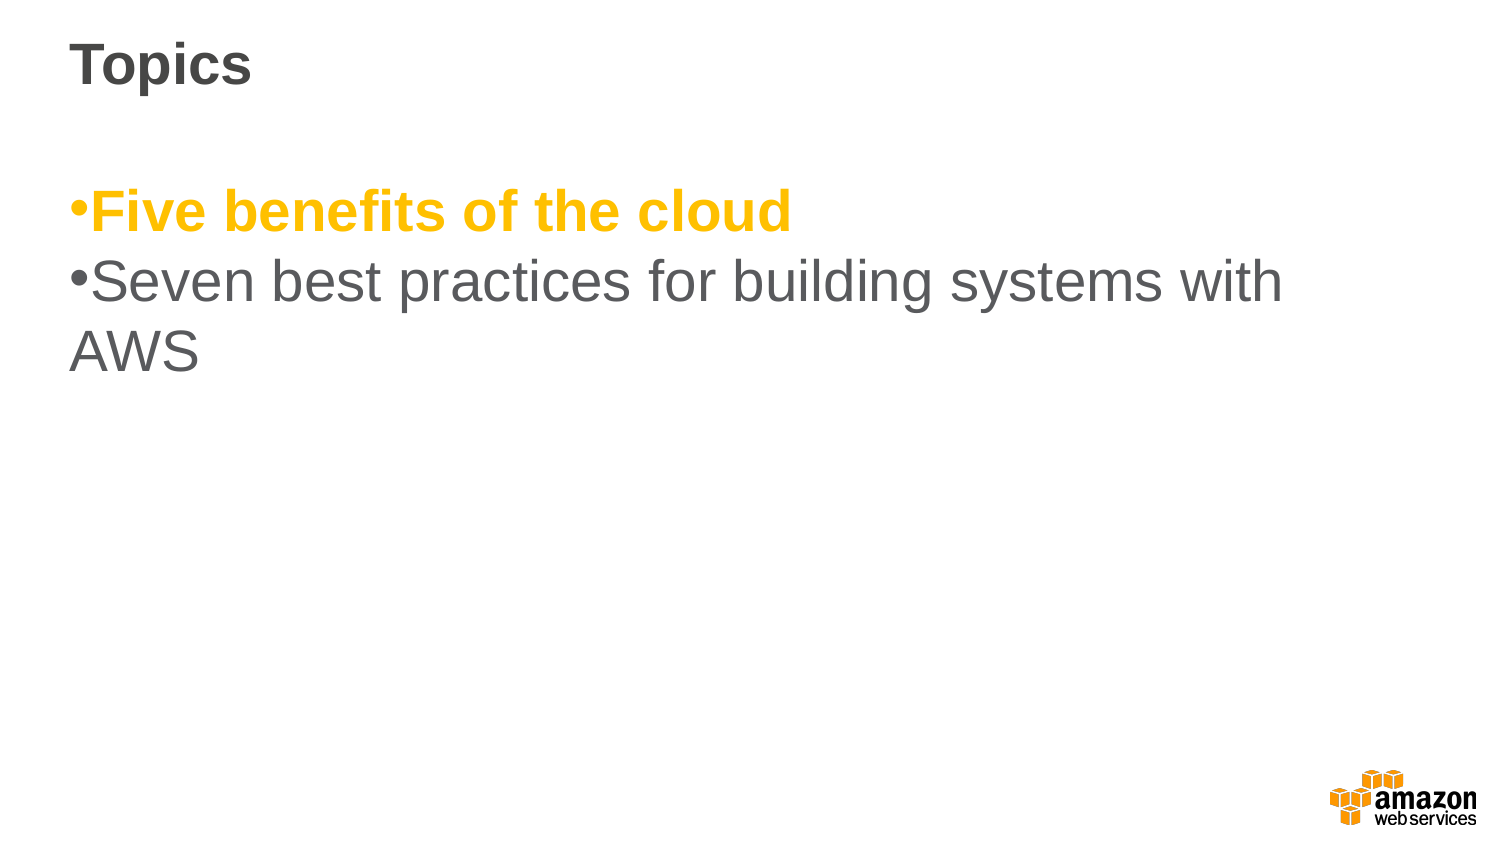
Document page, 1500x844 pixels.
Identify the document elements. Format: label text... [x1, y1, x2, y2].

picture [1330, 770, 1476, 825]
text_box Five benefits of the cloud Seven best practices for building systems with AWS [55, 165, 1402, 749]
text_box Topics [55, 18, 1402, 160]
